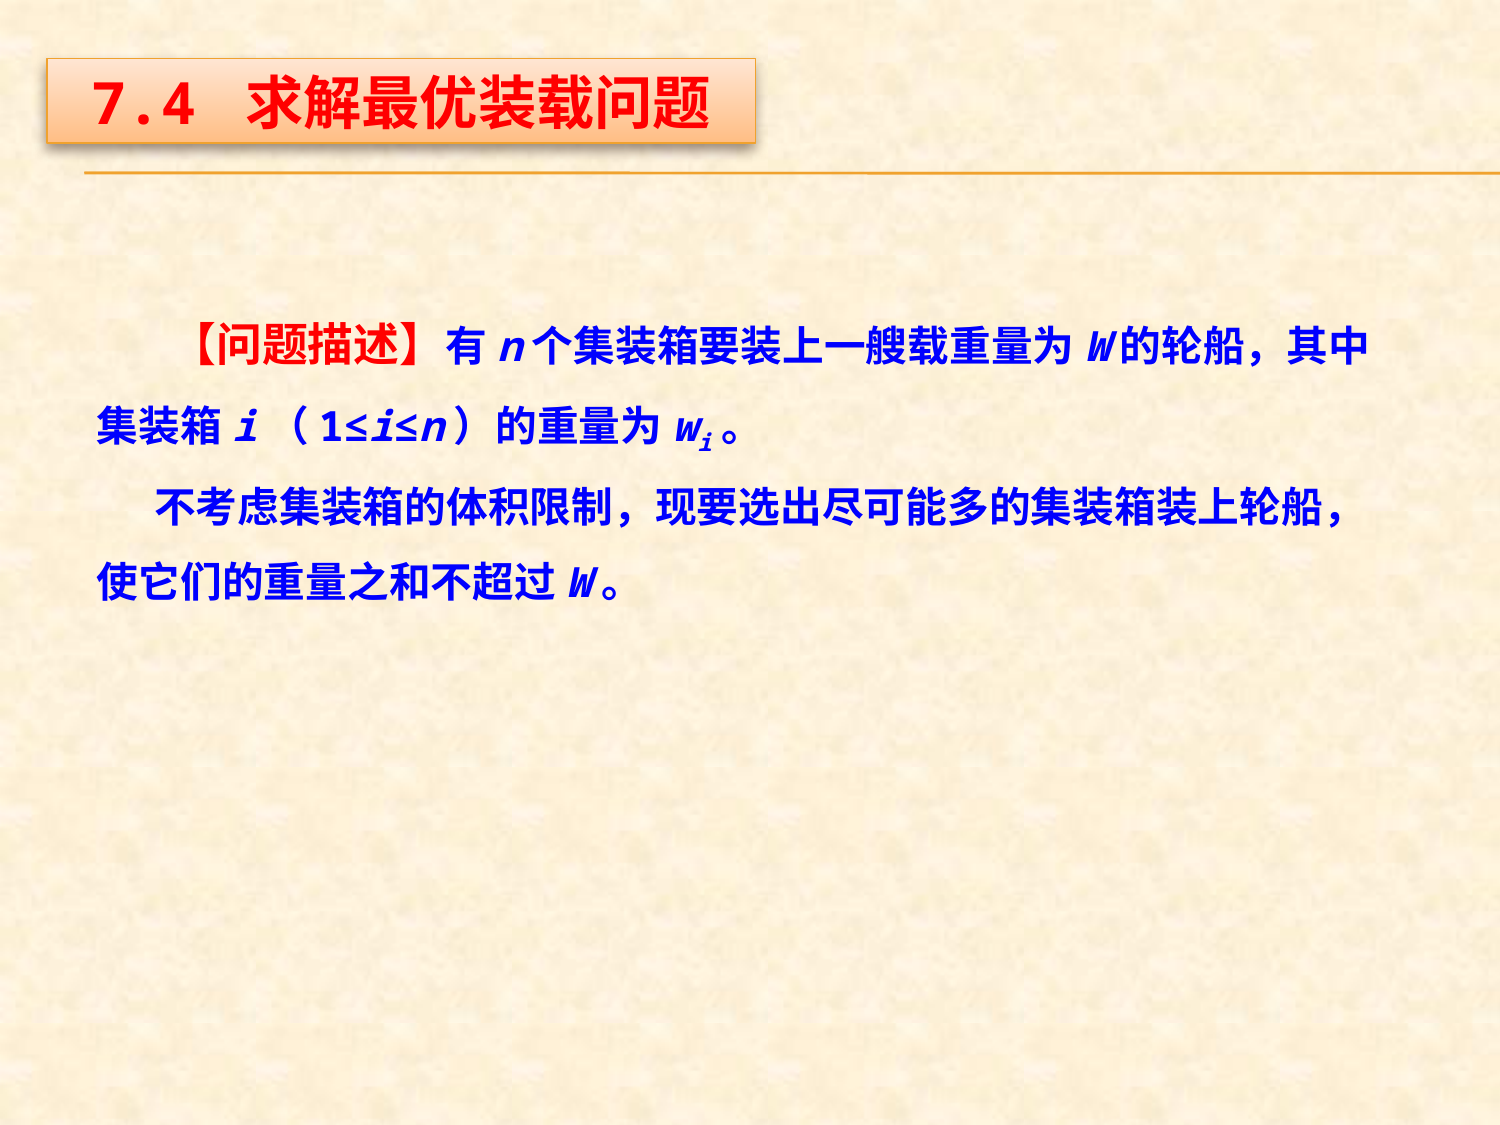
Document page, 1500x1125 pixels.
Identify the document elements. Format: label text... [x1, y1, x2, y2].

picture [0, 0, 1500, 1125]
text_box 【问题描述】有n个集装箱要装上一艘载重量为W的轮船，其中集装箱i（1≤i≤n）的重量为wi。 不考虑集装箱的体积限制，现要选出尽可能多的集装箱装上轮船，使它们的重量之和不超过W。 [82, 281, 1395, 614]
text_box 7.4 求解最优装载问题 [46, 58, 756, 144]
